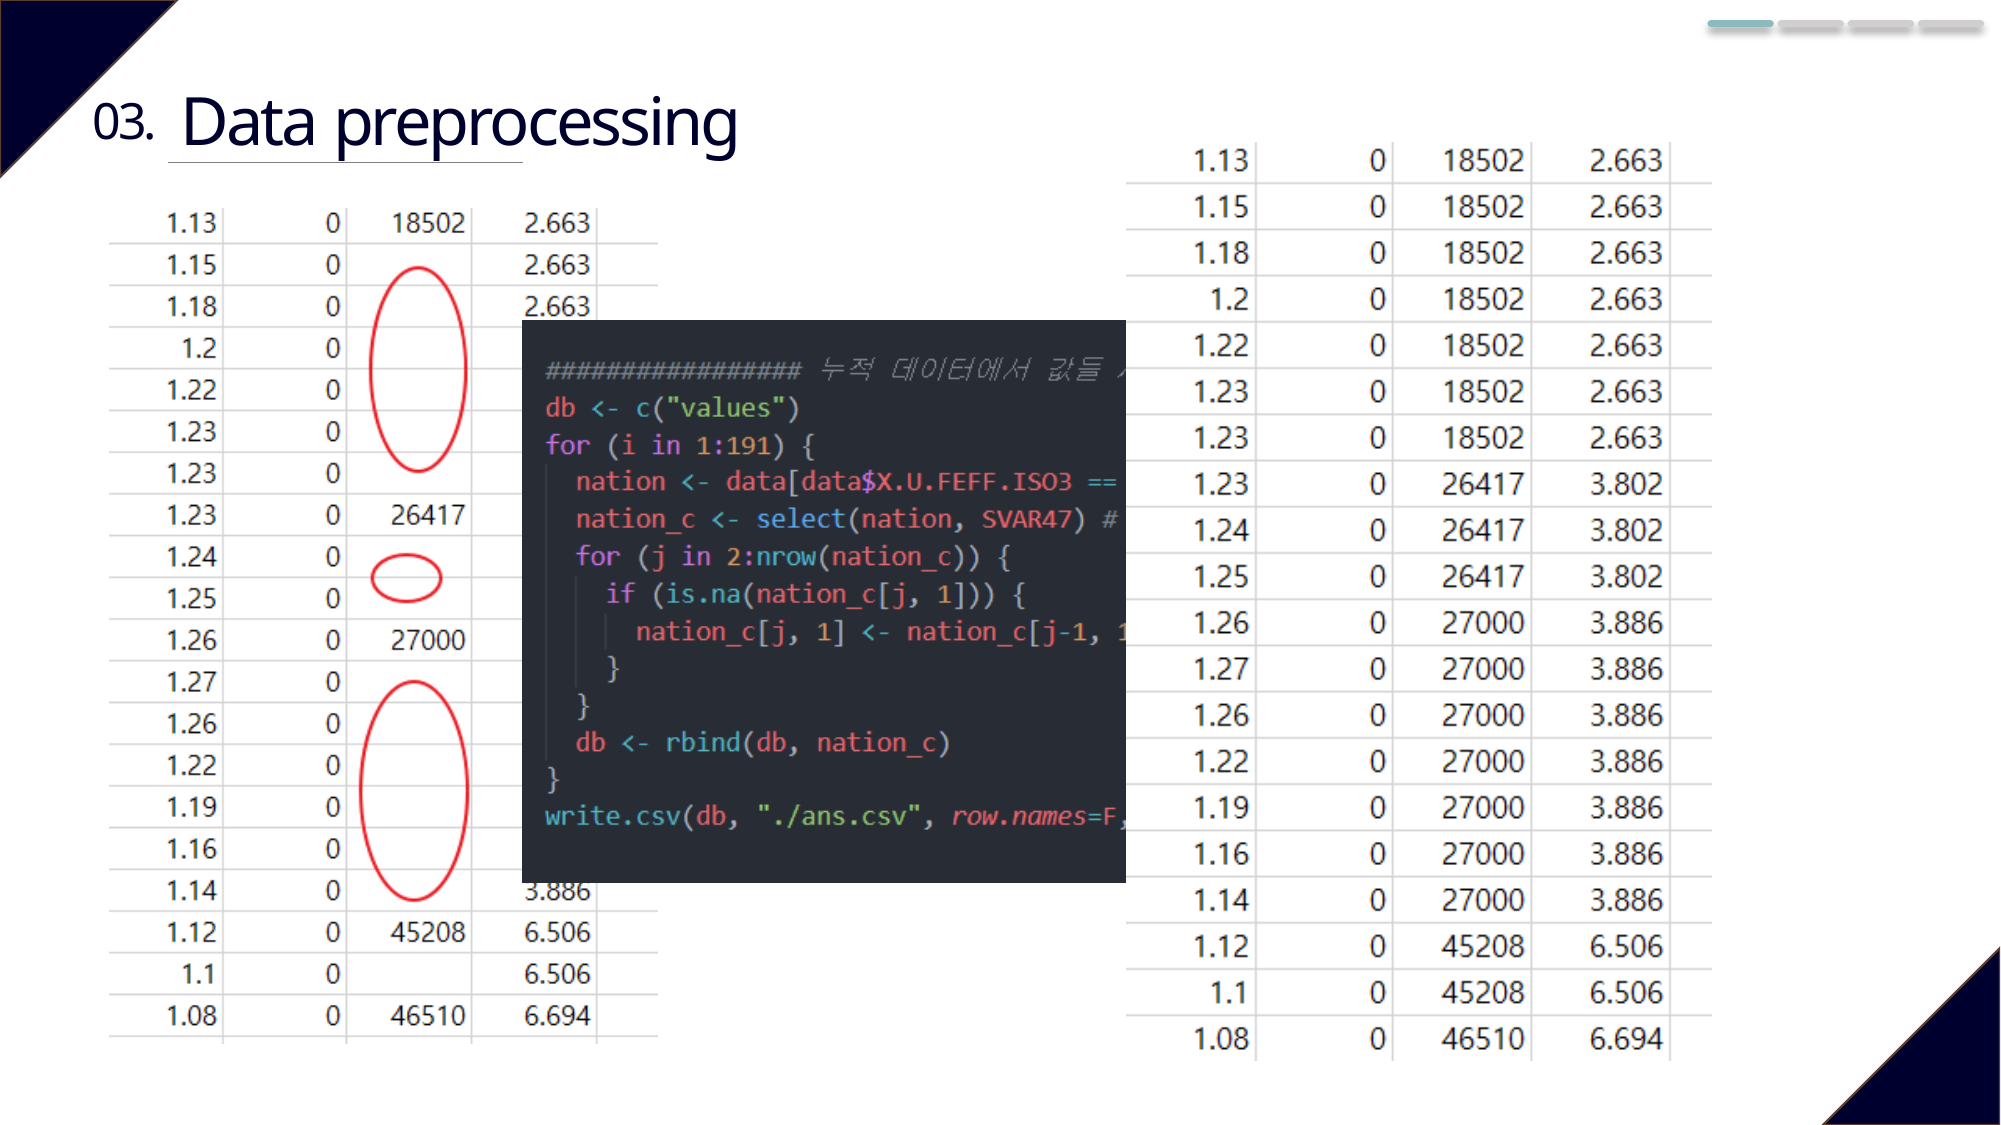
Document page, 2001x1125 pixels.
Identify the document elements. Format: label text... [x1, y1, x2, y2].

text_box Data preprocessing [165, 71, 757, 167]
picture [109, 142, 1712, 1061]
text_box 03. [78, 81, 172, 157]
